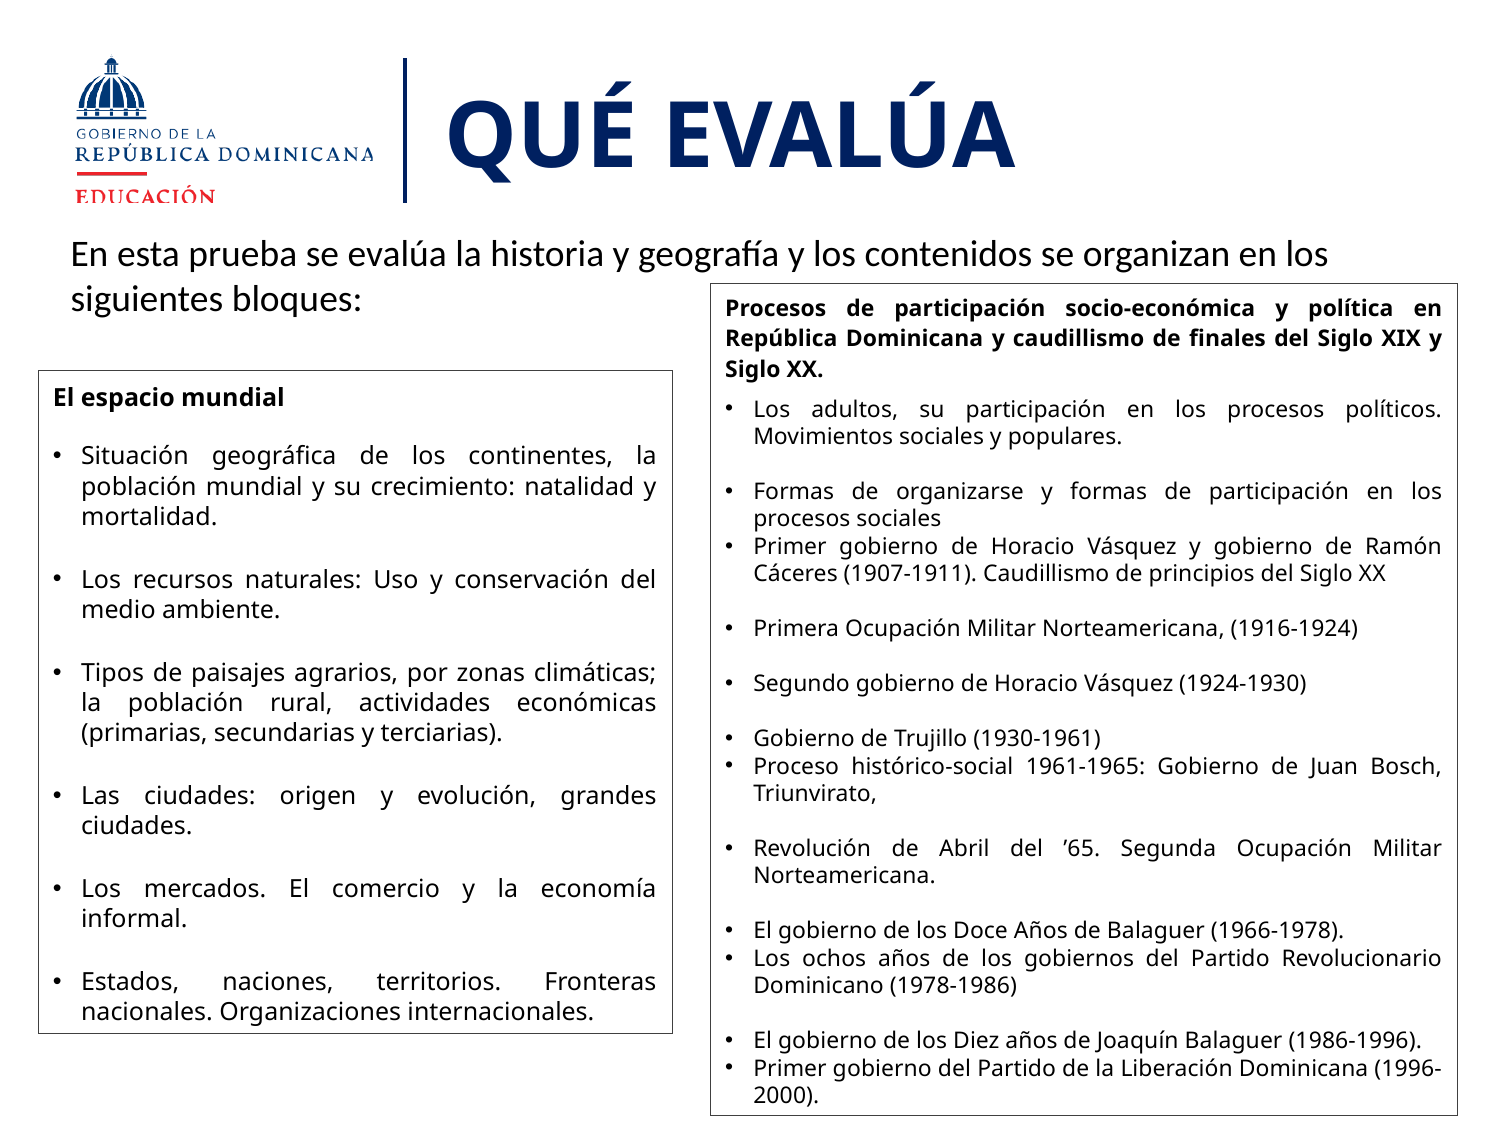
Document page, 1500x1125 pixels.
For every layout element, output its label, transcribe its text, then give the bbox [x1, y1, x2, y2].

text_box El espacio mundial Situación geográfica de los continentes, la población mundial y su crecimiento: natalidad y mortalidad. Los recursos naturales: Uso y conservación del medio ambiente. Tipos de paisajes agrarios, por zonas climáticas; la población rural, actividades económicas (primarias, secundarias y terciarias). Las ciudades: origen y evolución, grandes ciudades. Los mercados. El comercio y la economía informal. Estados, naciones, territorios. Fronteras nacionales. Organizaciones internacionales. [38, 370, 673, 1034]
title QUÉ EVALÚA [436, 57, 1426, 203]
text_box [119, 327, 710, 413]
text_box Procesos de participación socio-económica y política en República Dominicana y caudillismo de finales del Siglo XIX y Siglo XX. Los adultos, su participación en los procesos políticos. Movimientos sociales y populares. Formas de organizarse y formas de participación en los procesos sociales Primer gobierno de Horacio Vásquez y gobierno de Ramón Cáceres (1907-1911). Caudillismo de principios del Siglo XX Primera Ocupación Militar Norteamericana, (1916-1924) Segundo gobierno de Horacio Vásquez (1924-1930) Gobierno de Trujillo (1930-1961) Proceso histórico-social 1961-1965: Gobierno de Juan Bosch, Triunvirato, Revolución de Abril del ’65. Segunda Ocupación Militar Norteamericana. El gobierno de los Doce Años de Balaguer (1966-1978). Los ochos años de los gobiernos del Partido Revolucionario Dominicano (1978-1986) El gobierno de los Diez años de Joaquín Balaguer (1986-1996). Primer gobierno del Partido de la Liberación Dominicana (1996-2000). [710, 283, 1458, 1116]
text_box En esta prueba se evalúa la historia y geografía y los contenidos se organizan en los siguientes bloques: [55, 221, 1480, 327]
